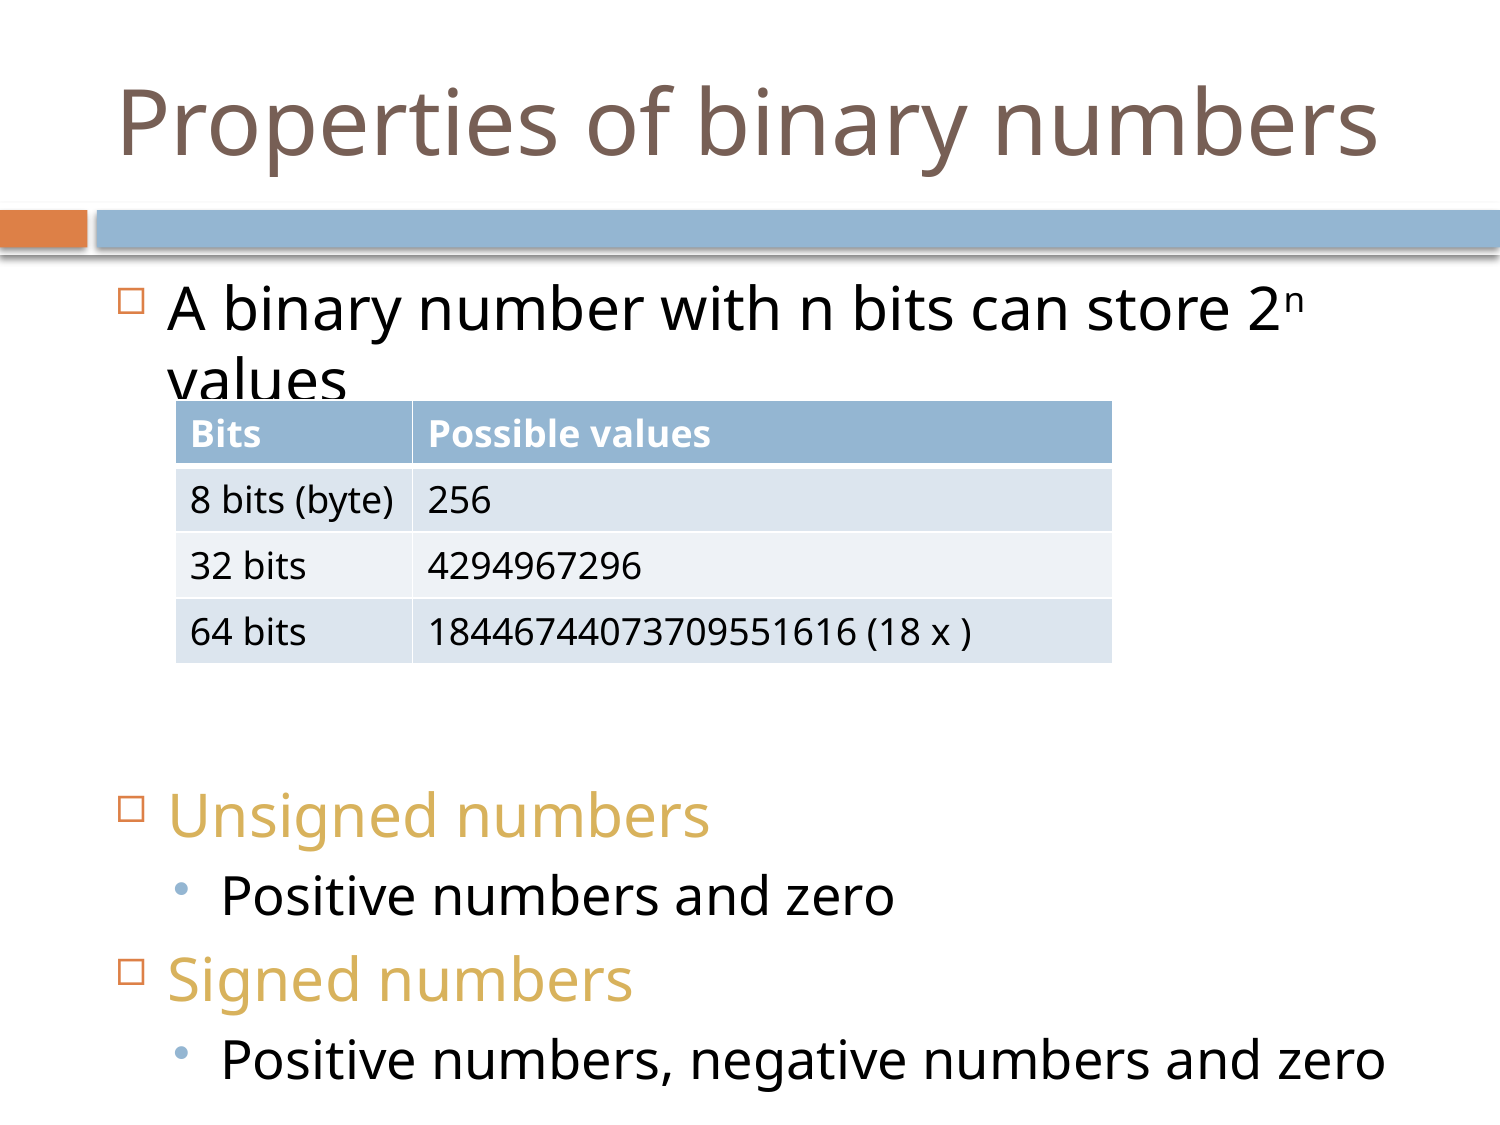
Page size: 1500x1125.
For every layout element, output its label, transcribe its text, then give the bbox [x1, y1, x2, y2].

table_cell 256 [413, 469, 1112, 531]
table_cell 8 bits (byte) [176, 469, 412, 531]
table_cell 18446744073709551616 (18 x ) [413, 599, 1112, 663]
title Properties of binary numbers [100, 37, 1438, 200]
list A binary number with n bits can store 2n values Unsigned numbers Positive numbers and zero Signed numbers Positive numbers, negative numbers and zero [100, 262, 1438, 1063]
table_header Possible values [413, 401, 1112, 463]
table_cell 4294967296 [413, 533, 1112, 597]
table_cell 32 bits [176, 533, 412, 597]
table_cell 64 bits [176, 599, 412, 663]
table_header Bits [176, 401, 412, 463]
